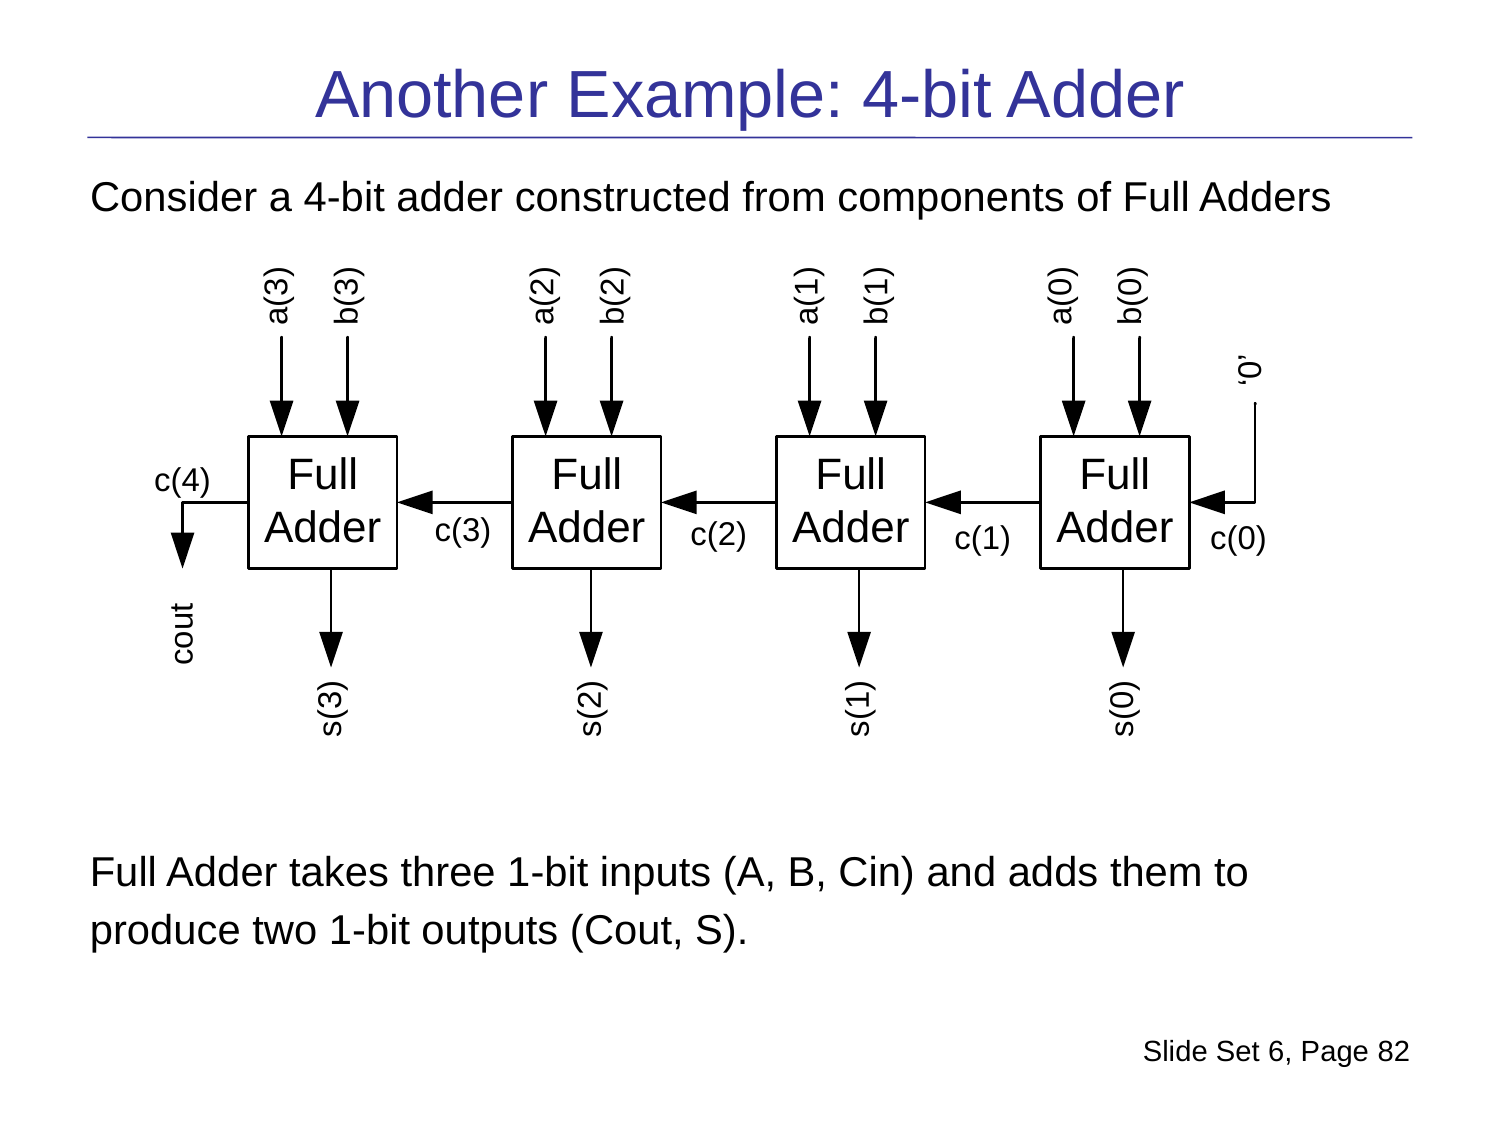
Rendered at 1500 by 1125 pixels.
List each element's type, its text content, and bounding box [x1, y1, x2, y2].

text_box Slide Set 6, Page 82 [1074, 1024, 1425, 1103]
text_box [149, 262, 1276, 742]
text_box Full Adder takes three 1-bit inputs (A, B, Cin) and adds them to produce two 1-bit outputs (Cout, S). [74, 837, 1425, 925]
list Consider a 4-bit adder constructed from components of Full Adders [74, 162, 1426, 251]
title Another Example: 4-bit Adder [74, 44, 1426, 138]
